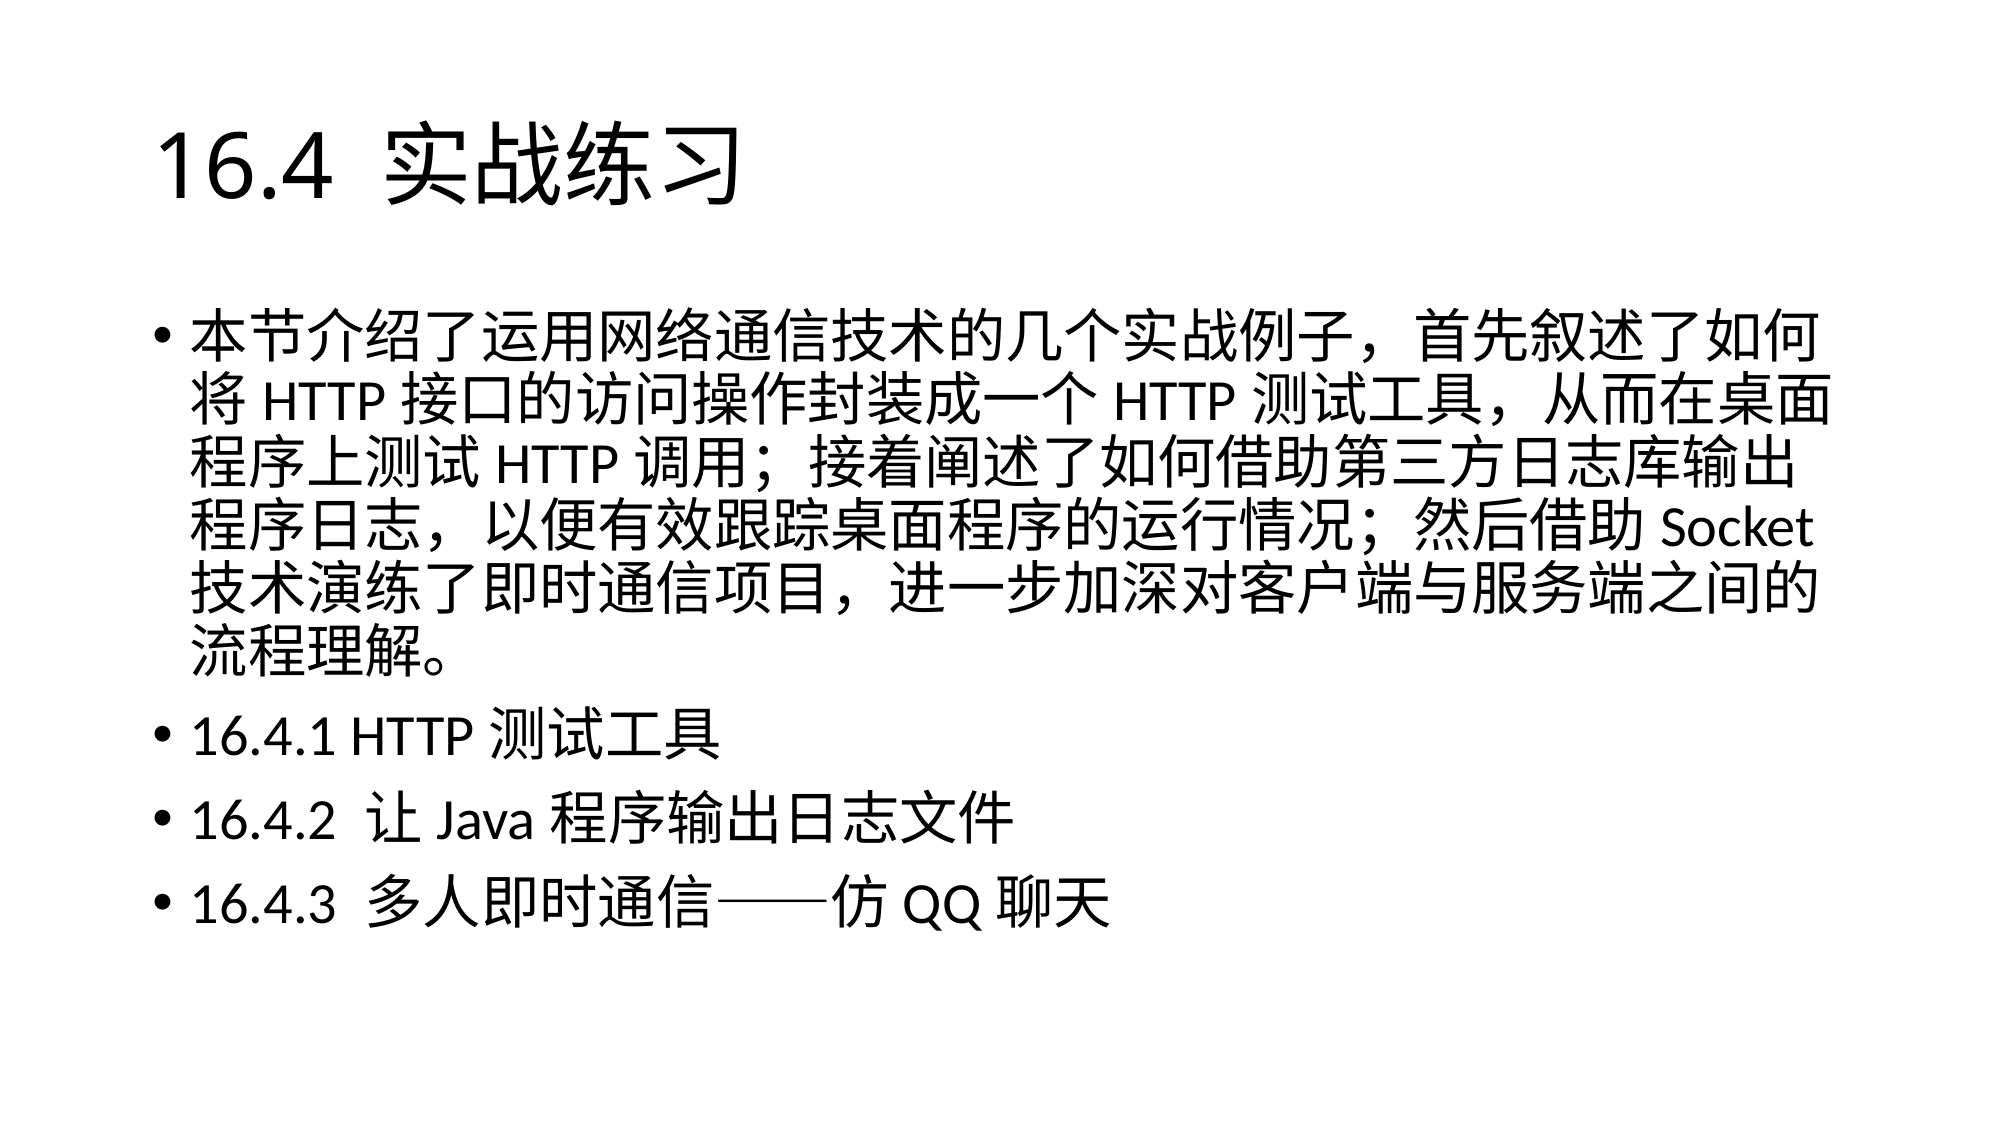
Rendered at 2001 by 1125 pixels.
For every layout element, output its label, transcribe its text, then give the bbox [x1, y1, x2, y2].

title 16.4 实战练习 [137, 59, 1863, 278]
list 本节介绍了运用网络通信技术的几个实战例子，首先叙述了如何将HTTP接口的访问操作封装成一个HTTP测试工具，从而在桌面程序上测试HTTP调用；接着阐述了如何借助第三方日志库输出程序日志，以便有效跟踪桌面程序的运行情况；然后借助Socket技术演练了即时通信项目，进一步加深对客户端与服务端之间的流程理解。 16.4.1 HTTP测试工具 16.4.2 让Java程序输出日志文件 16.4.3 多人即时通信——仿QQ聊天 [137, 299, 1863, 1014]
